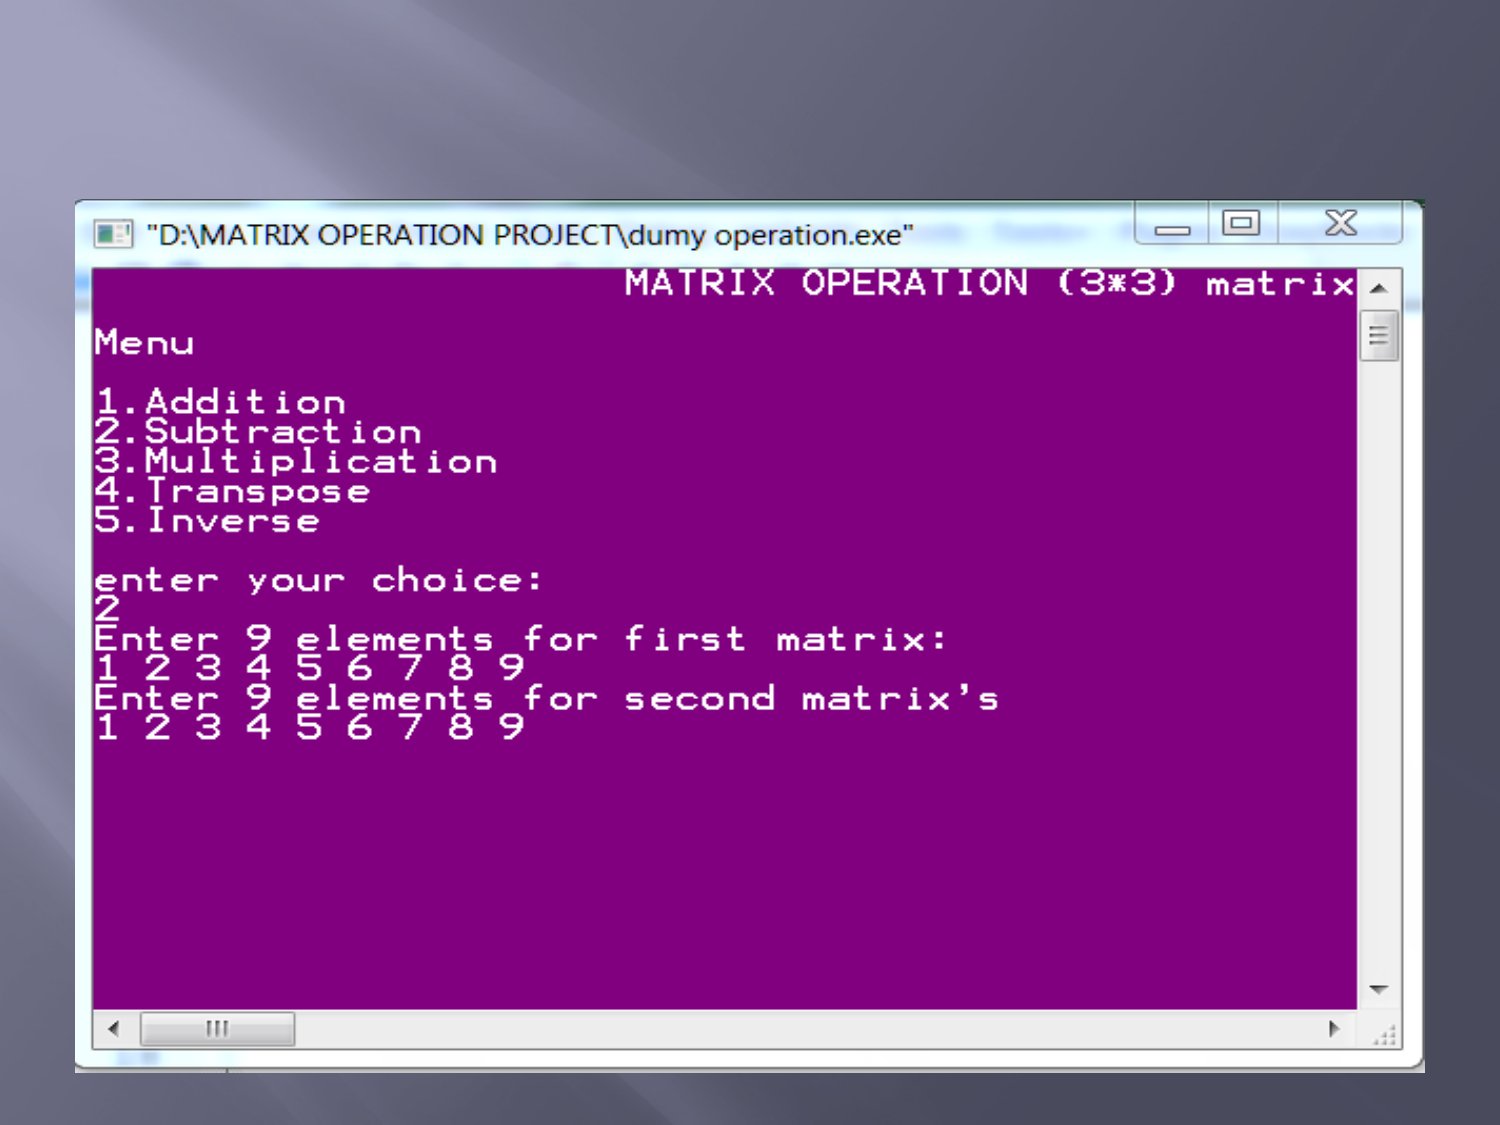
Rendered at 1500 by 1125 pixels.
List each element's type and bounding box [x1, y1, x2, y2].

list [74, 199, 1426, 1073]
